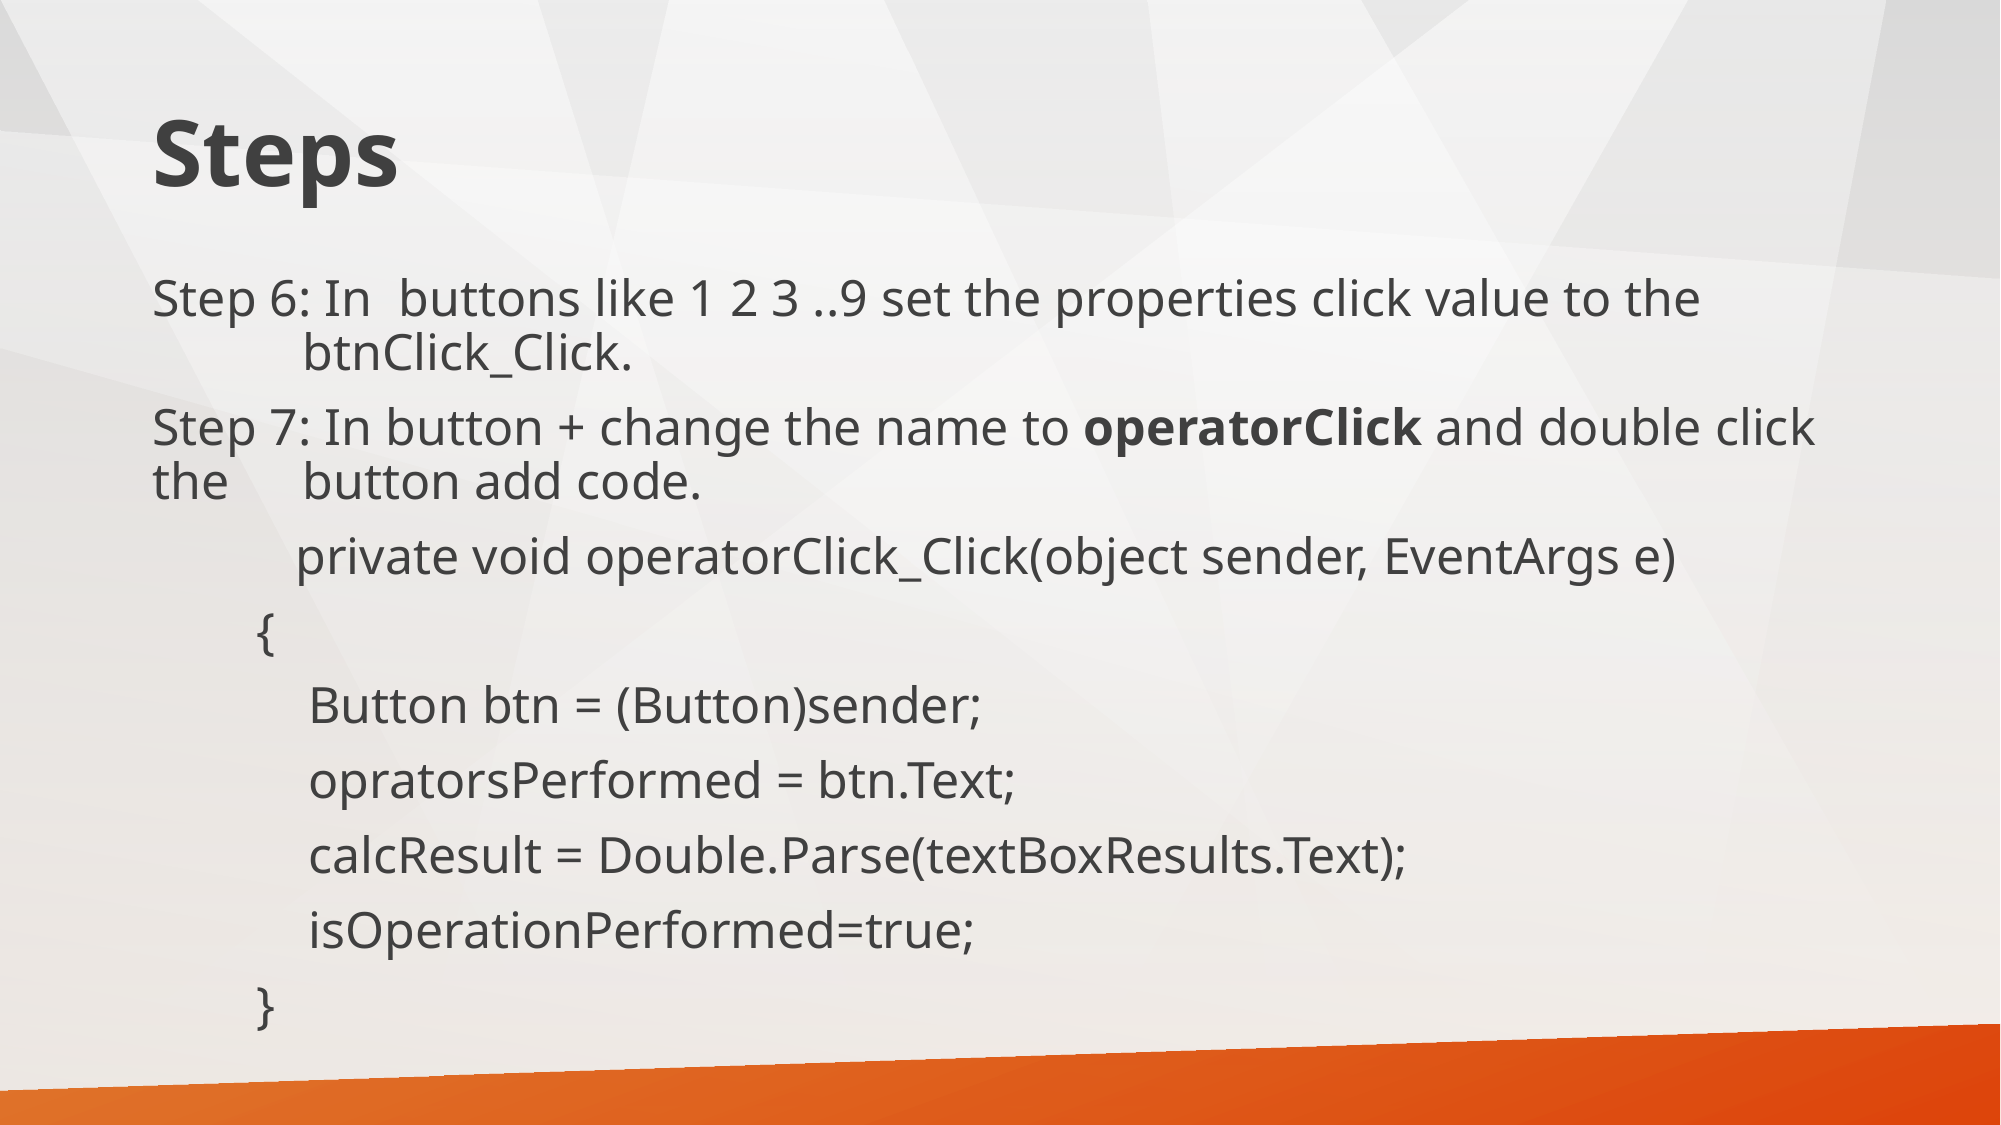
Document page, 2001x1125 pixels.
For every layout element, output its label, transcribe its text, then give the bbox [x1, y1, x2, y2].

list Step 6: In buttons like 1 2 3 ..9 set the properties click value to the btnClick_Click. Step 7: In button + change the name to operatorClick and double click the button add code. private void operatorClick_Click(object sender, EventArgs e) { Button btn = (Button)sender; opratorsPerformed = btn.Text; calcResult = Double.Parse(textBoxResults.Text); isOperationPerformed=true; } [137, 265, 1863, 980]
title Steps [137, 48, 1863, 265]
